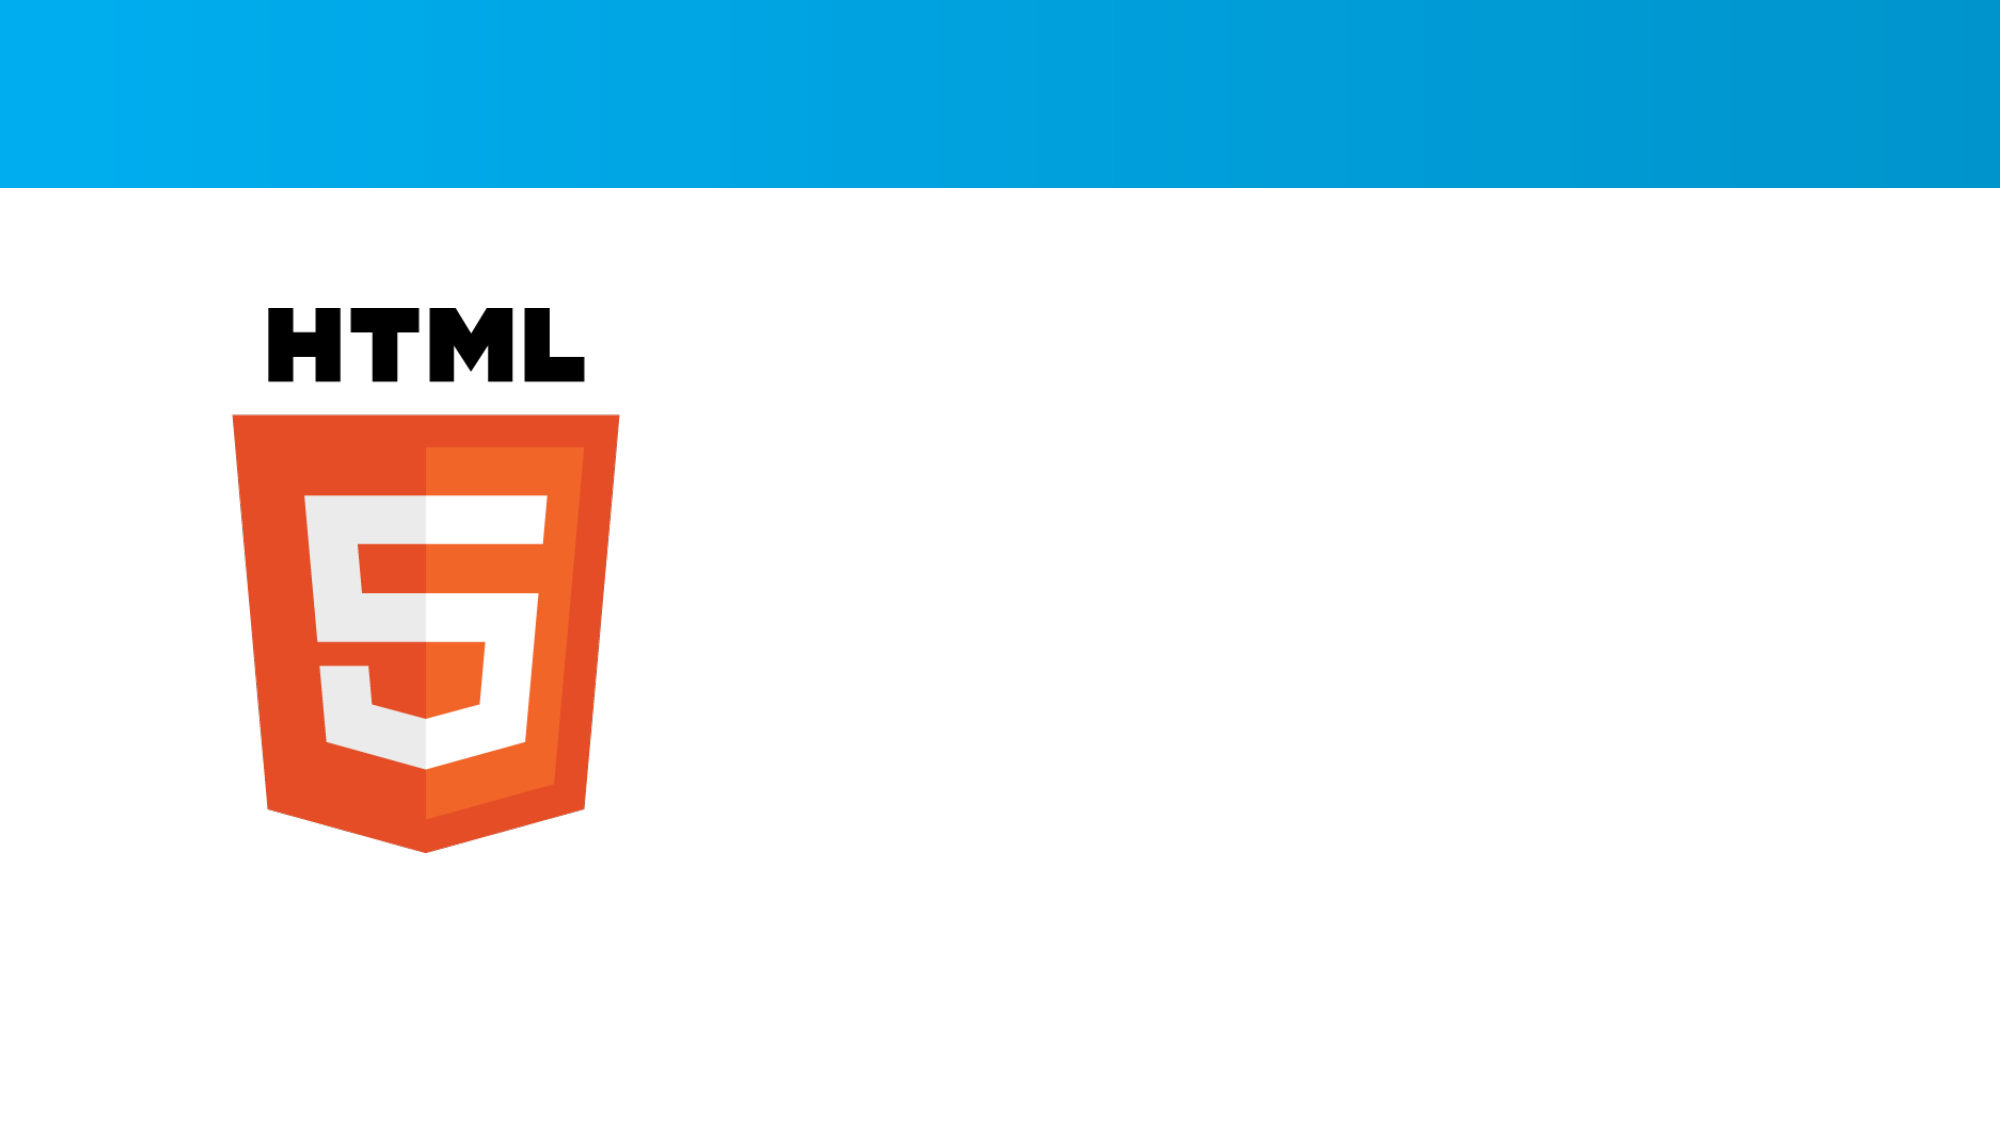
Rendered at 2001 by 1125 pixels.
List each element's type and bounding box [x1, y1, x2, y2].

picture [153, 307, 699, 854]
